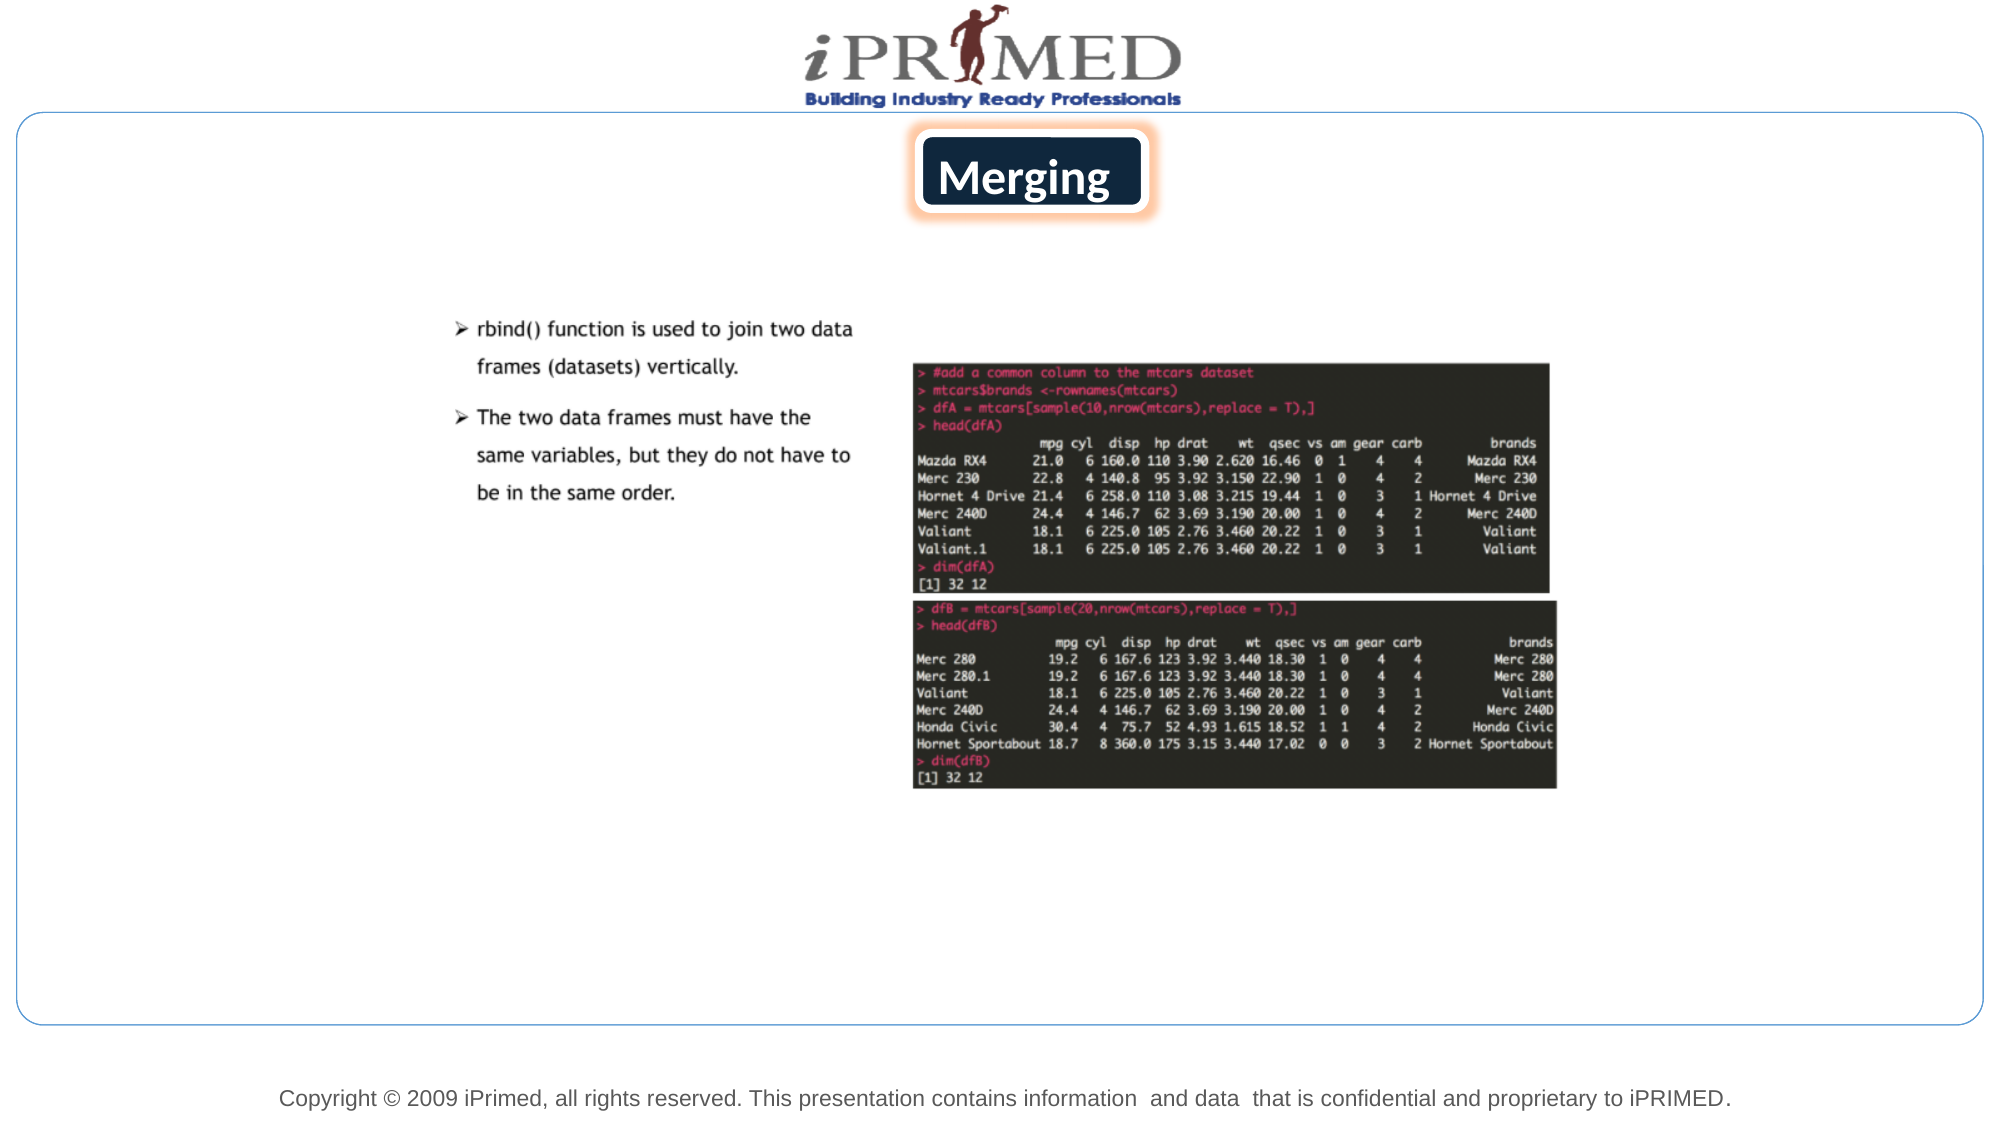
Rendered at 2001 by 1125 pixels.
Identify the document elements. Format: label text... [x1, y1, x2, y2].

text_box Merging [919, 133, 1146, 209]
picture [783, 0, 1200, 111]
picture [429, 289, 1571, 835]
